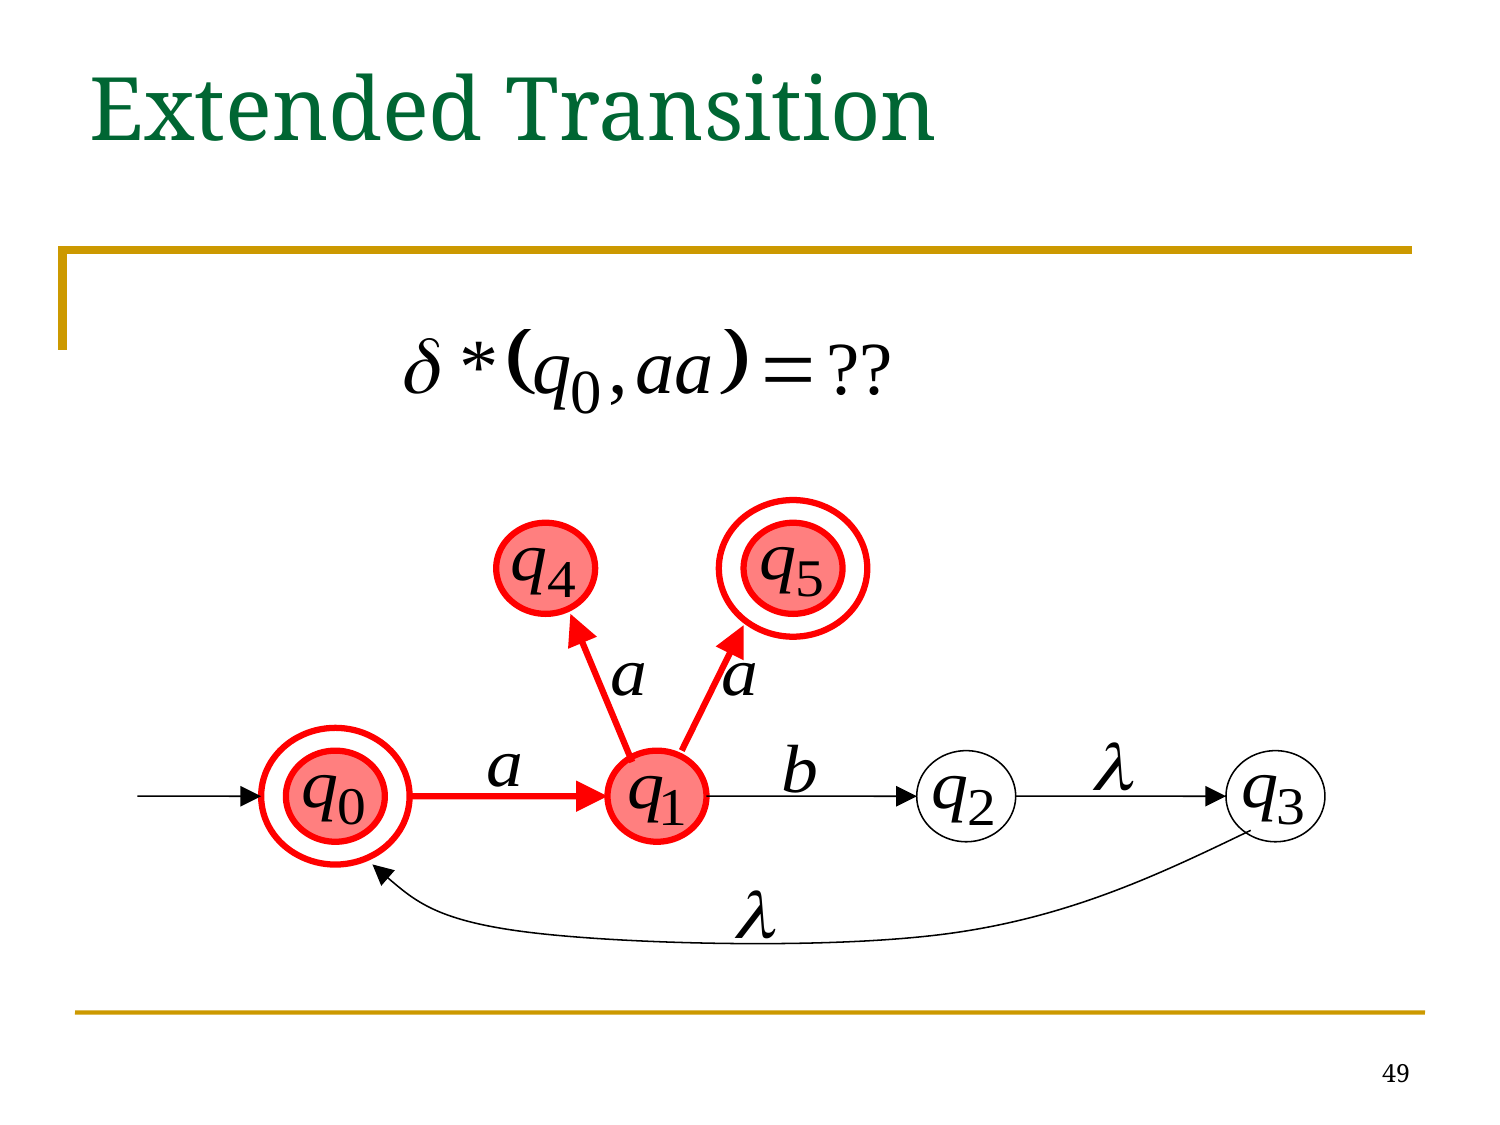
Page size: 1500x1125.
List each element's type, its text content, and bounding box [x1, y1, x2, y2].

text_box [137, 499, 1326, 951]
slide_number 49 [1074, 1023, 1426, 1100]
text_box ?? [811, 312, 1063, 418]
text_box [400, 328, 1051, 420]
text_box Extended Transition [74, 45, 1425, 233]
